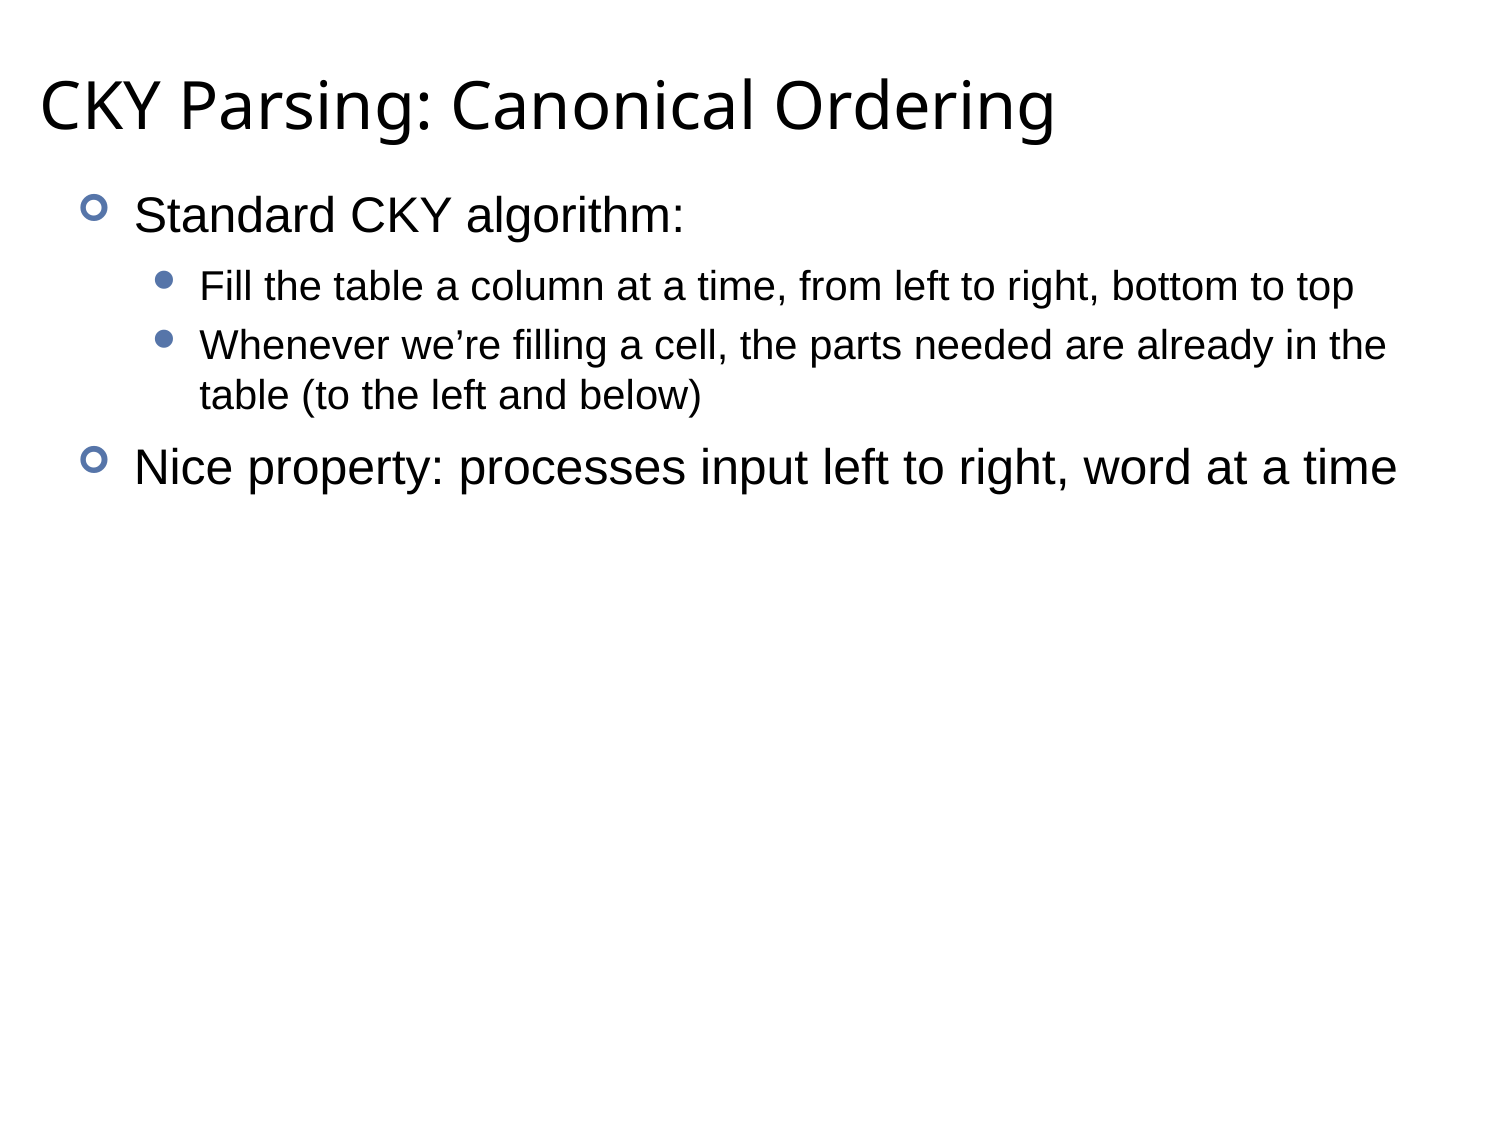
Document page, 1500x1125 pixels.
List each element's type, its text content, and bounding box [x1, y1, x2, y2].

title CKY Parsing: Canonical Ordering [24, 18, 1451, 188]
list Standard CKY algorithm: Fill the table a column at a time, from left to right, bottom to top Whenever we’re filling a cell, the parts needed are already in the table (to the left and below) Nice property: processes input left to right, word at a time [62, 174, 1451, 1013]
